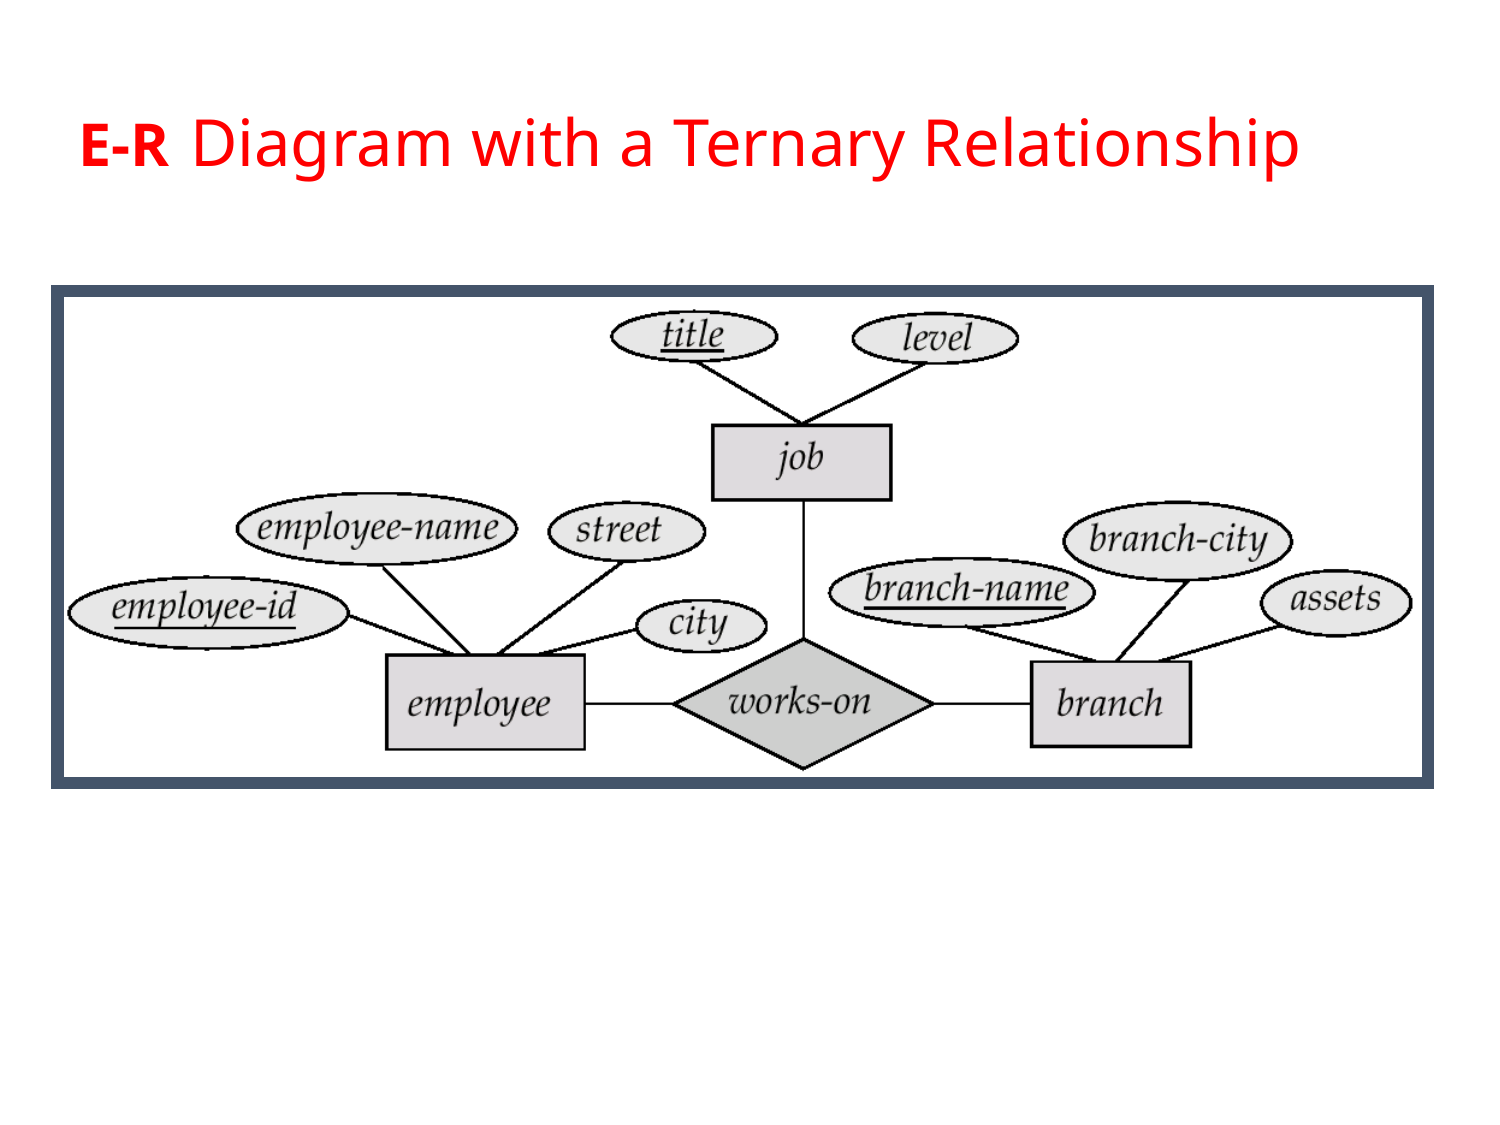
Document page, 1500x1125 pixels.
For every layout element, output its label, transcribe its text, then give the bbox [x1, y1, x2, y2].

title E-R Diagram with a Ternary Relationship [63, 57, 1324, 225]
picture [63, 297, 1422, 777]
